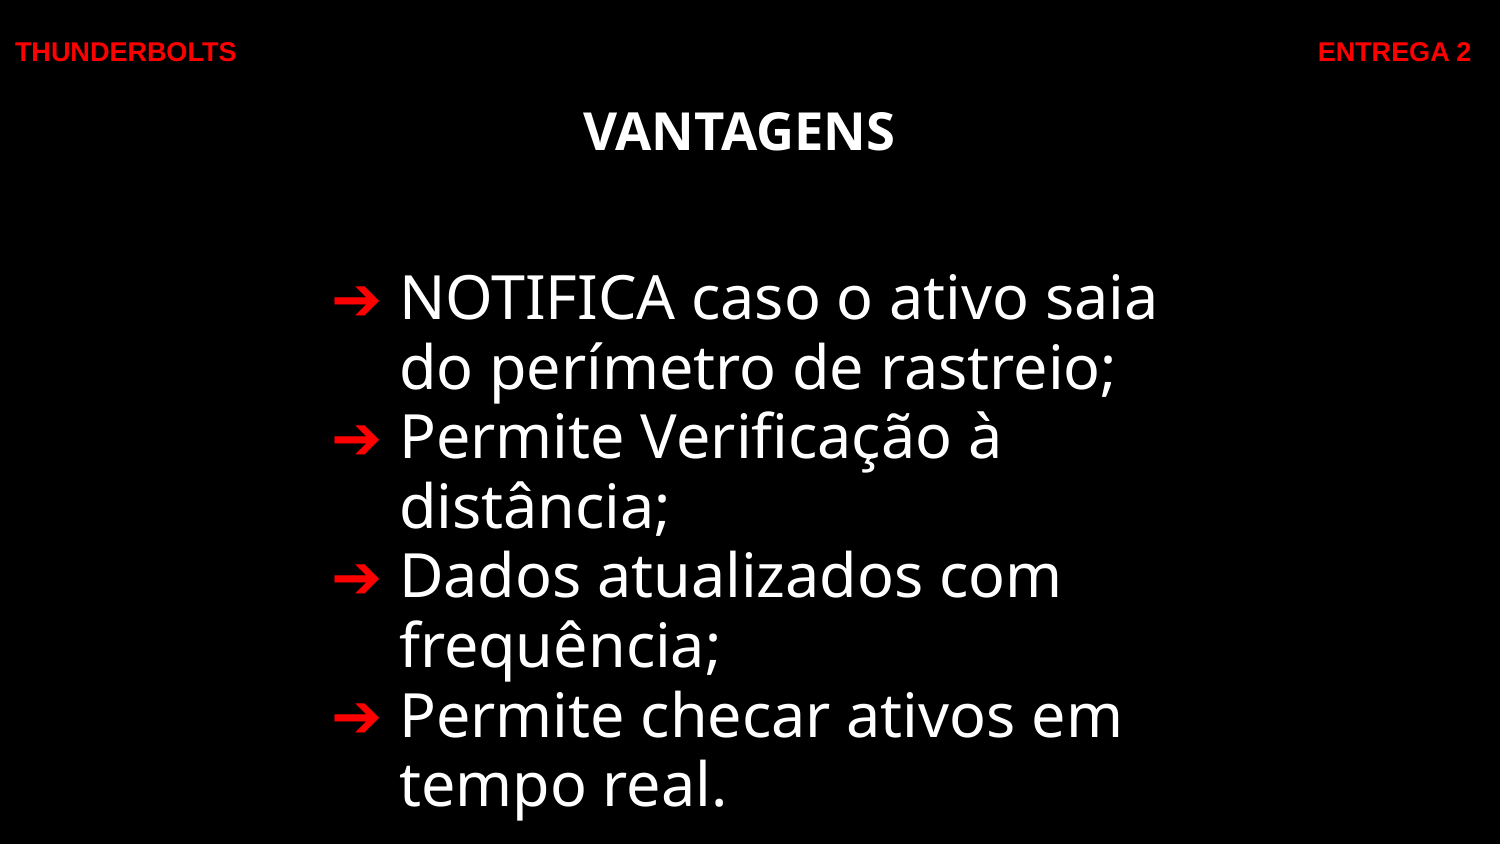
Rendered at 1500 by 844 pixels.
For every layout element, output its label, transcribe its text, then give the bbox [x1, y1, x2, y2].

list NOTIFICA caso o ativo saia do perímetro de rastreio; Permite Verificação à distância; Dados atualizados com frequência; Permite checar ativos em tempo real. [309, 249, 1191, 626]
title VANTAGENS [568, 82, 932, 177]
text_box THUNDERBOLTS ENTREGA 2 [0, 19, 1500, 82]
